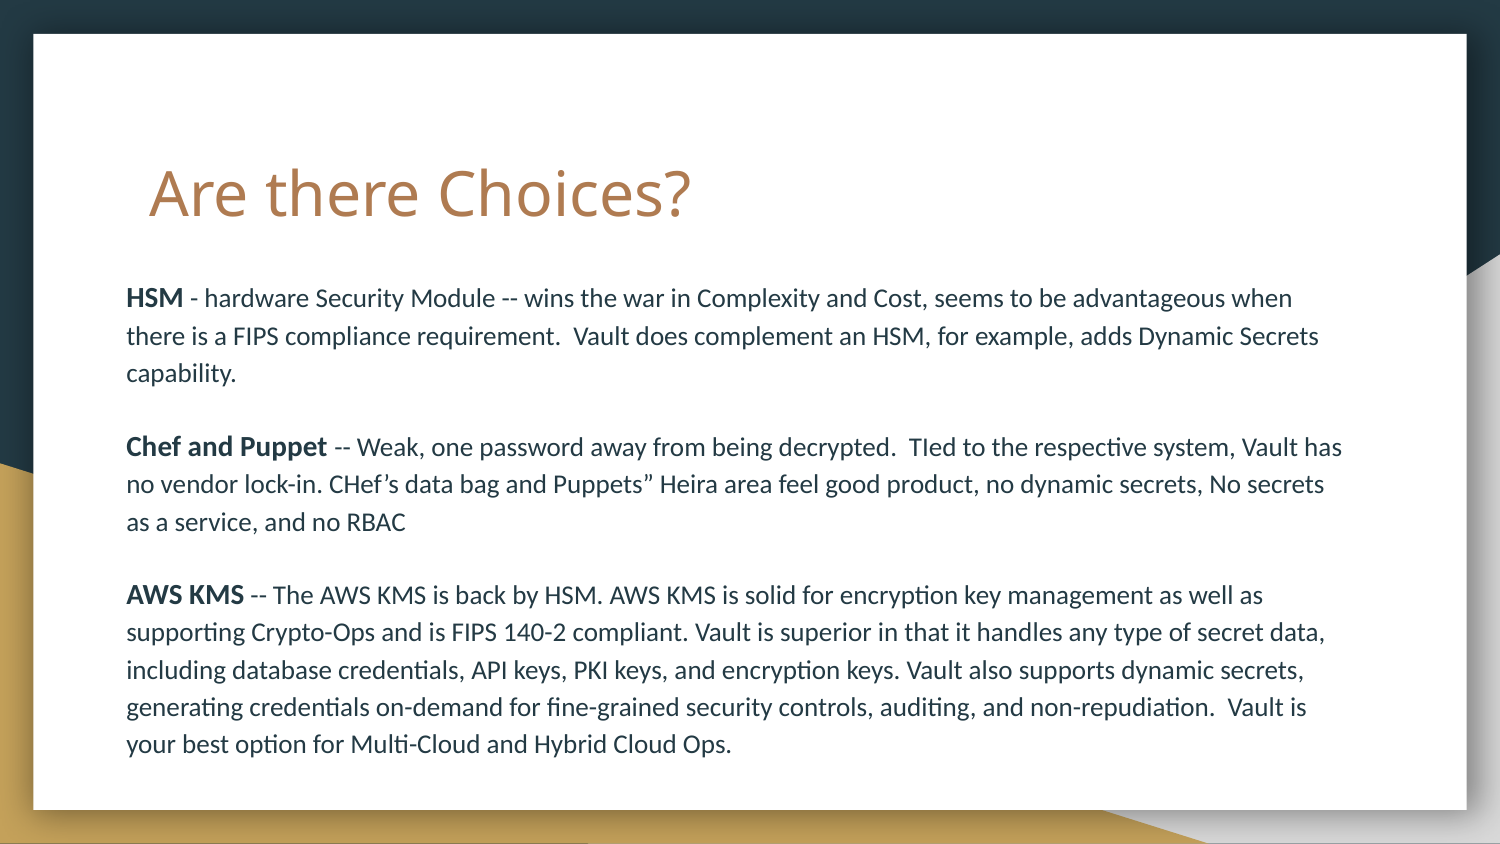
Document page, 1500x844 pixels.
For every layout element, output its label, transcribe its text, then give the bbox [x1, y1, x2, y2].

list HSM - hardware Security Module -- wins the war in Complexity and Cost, seems to be advantageous when there is a FIPS compliance requirement. Vault does complement an HSM, for example, adds Dynamic Secrets capability. Chef and Puppet -- Weak, one password away from being decrypted. TIed to the respective system, Vault has no vendor lock-in. CHef’s data bag and Puppets” Heira area feel good product, no dynamic secrets, No secrets as a service, and no RBAC AWS KMS -- The AWS KMS is back by HSM. AWS KMS is solid for encryption key management as well as supporting Crypto-Ops and is FIPS 140-2 compliant. Vault is superior in that it handles any type of secret data, including database credentials, API keys, PKI keys, and encryption keys. Vault also supports dynamic secrets, generating credentials on-demand for fine-grained security controls, auditing, and non-repudiation. Vault is your best option for Multi-Cloud and Hybrid Cloud Ops. [111, 258, 1366, 765]
title Are there Choices? [134, 138, 1366, 258]
